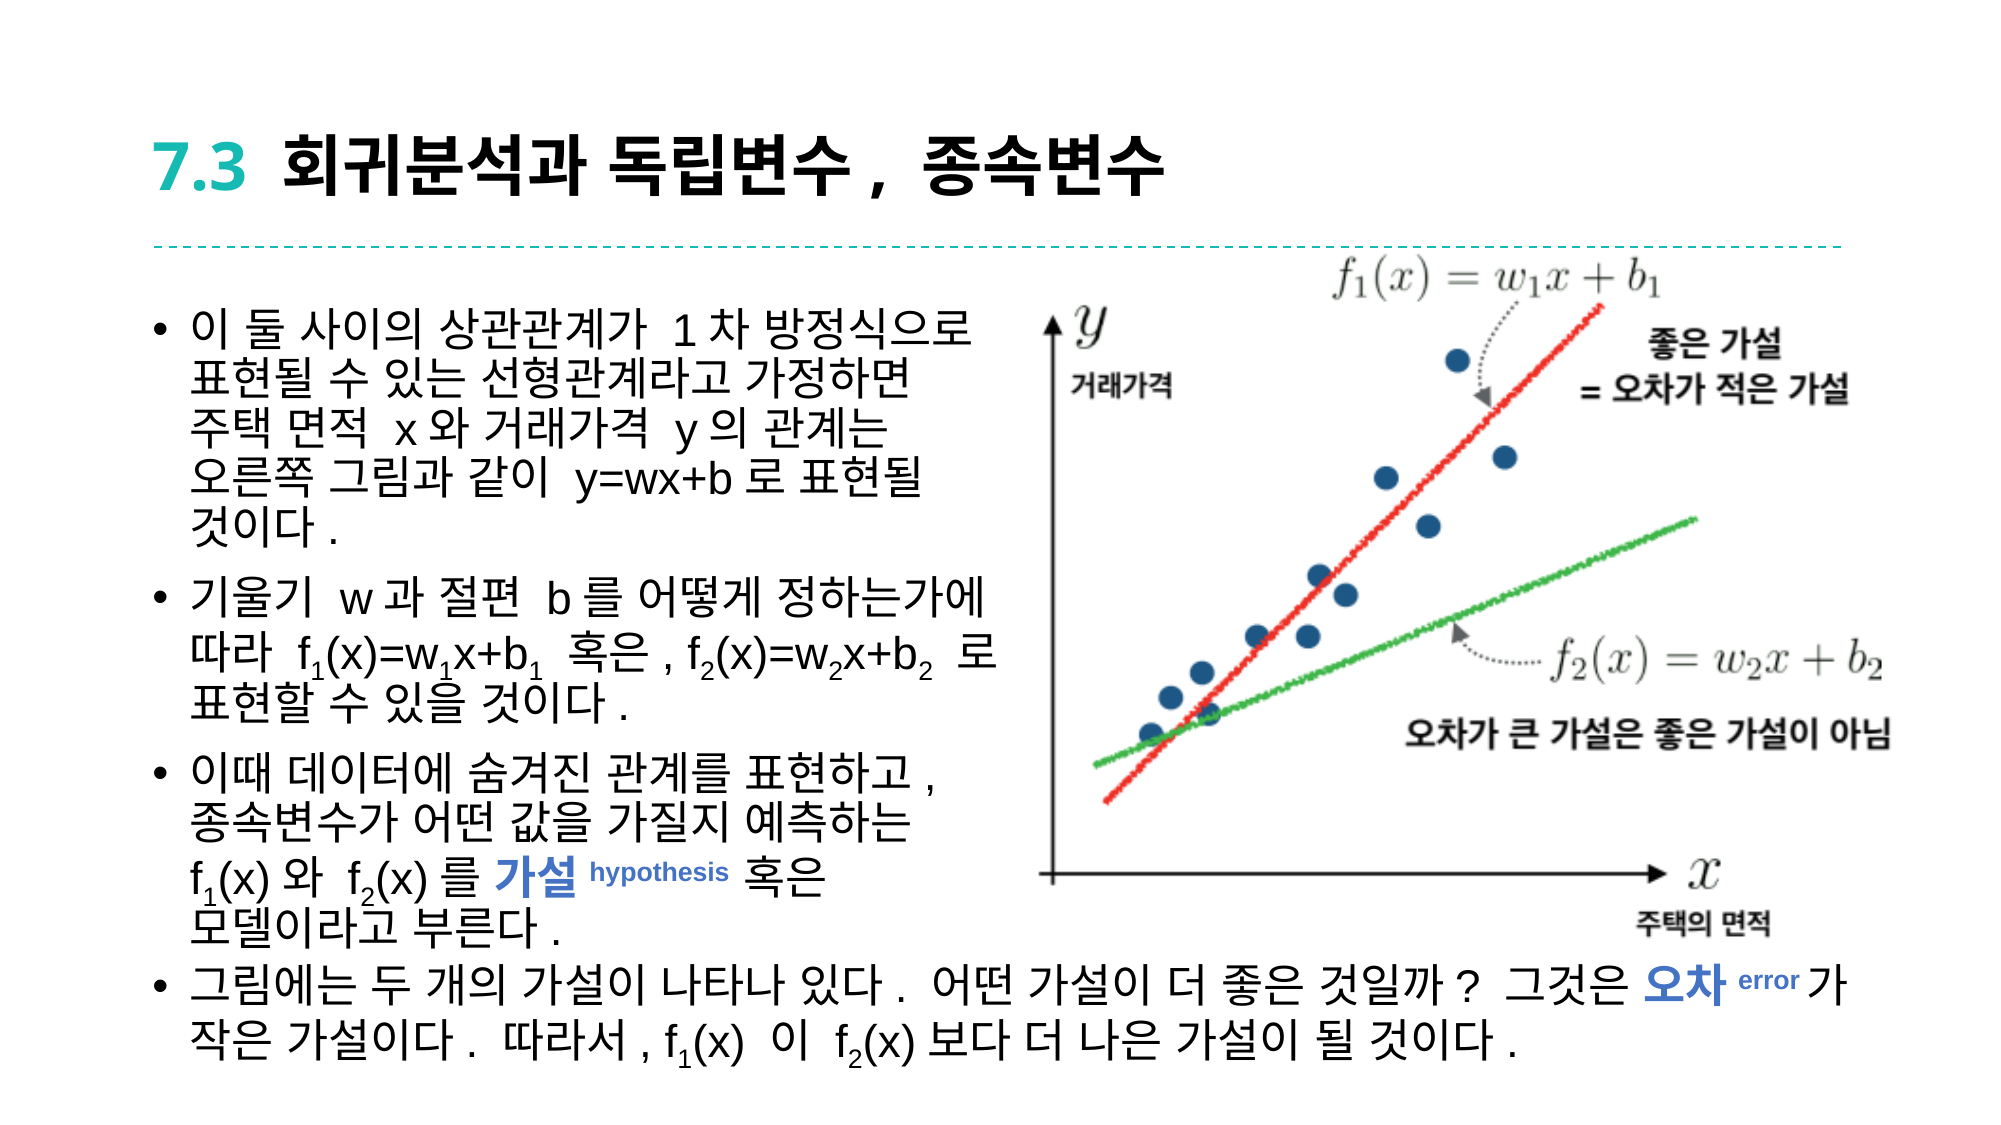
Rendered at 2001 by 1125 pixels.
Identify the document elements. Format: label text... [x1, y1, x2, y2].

picture [1025, 247, 1900, 952]
text_box 그림에는 두 개의 가설이 나타나 있다. 어떤 가설이 더 좋은 것일까? 그것은 오차error가 작은 가설이다. 따라서, f1(x) 이 f2(x)보다 더 나은 가설이 될 것이다. [137, 955, 1882, 1125]
title 7.3 회귀분석과 독립변수, 종속변수 [137, 59, 1863, 278]
text_box 이 둘 사이의 상관관계가 1차 방정식으로 표현될 수 있는 선형관계라고 가정하면 주택 면적 x와 거래가격 y의 관계는 오른쪽 그림과 같이 y=wx+b로 표현될 것이다. 기울기 w과 절편 b를 어떻게 정하는가에 따라 f1(x)=w1x+b1 혹은, f2(x)=w2x+b2 로 표현할 수 있을 것이다. 이때 데이터에 숨겨진 관계를 표현하고, 종속변수가 어떤 값을 가질지 예측하는 f1(x)와 f2(x)를 가설hypothesis 혹은 모델이라고 부른다. [137, 299, 1025, 955]
